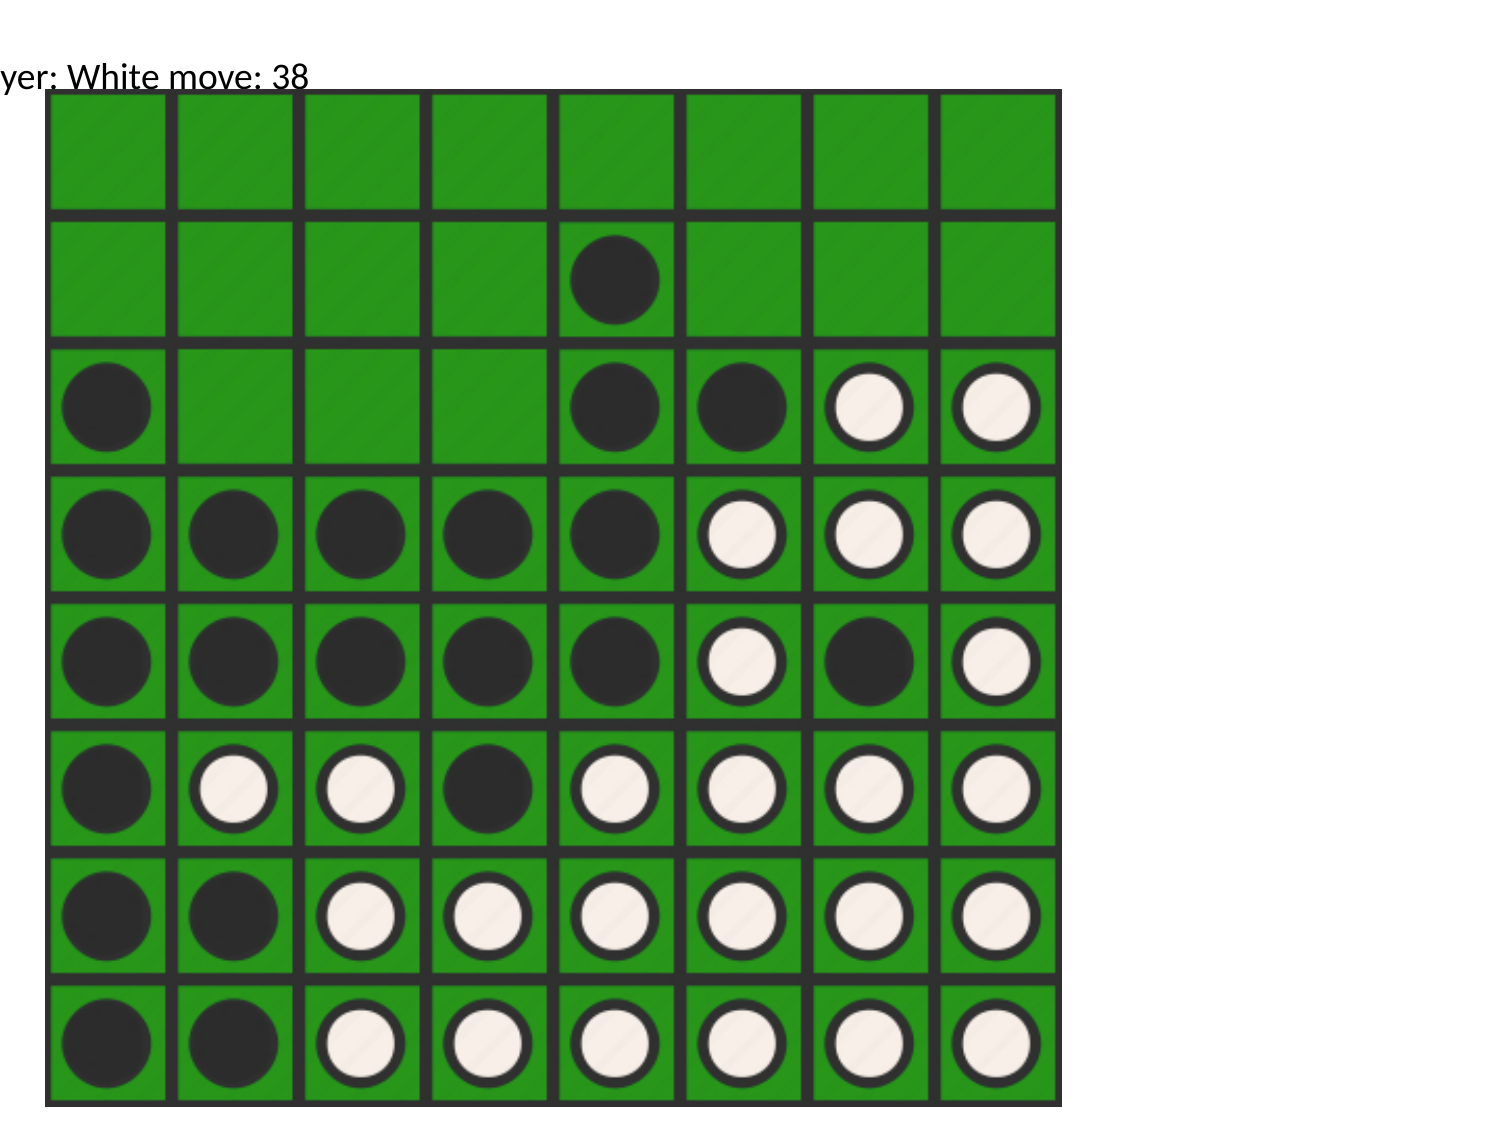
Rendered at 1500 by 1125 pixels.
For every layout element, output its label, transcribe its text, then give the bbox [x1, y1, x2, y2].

text_box turn: 42 player: White move: 38 [0, 44, 325, 105]
picture [44, 89, 1062, 1107]
